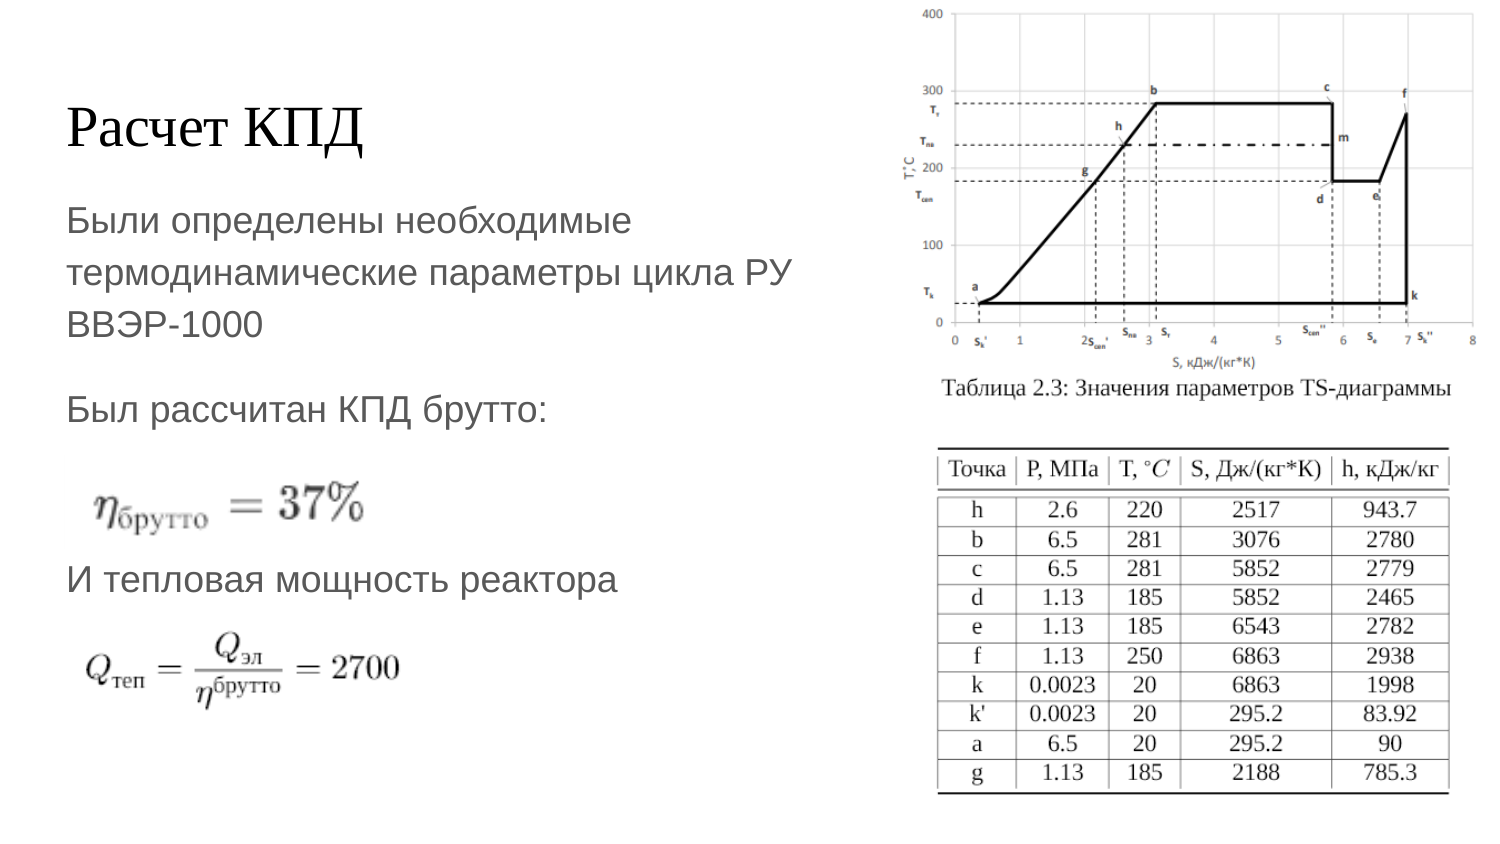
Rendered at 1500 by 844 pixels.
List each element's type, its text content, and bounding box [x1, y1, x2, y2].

picture [885, 0, 1487, 811]
picture [63, 620, 421, 723]
picture [63, 454, 387, 550]
title Расчет КПД [51, 72, 880, 167]
list Были определены необходимые термодинамические параметры цикла РУ ВВЭР-1000 Был рассчитан КПД брутто: И тепловая мощность реактора [51, 174, 878, 750]
